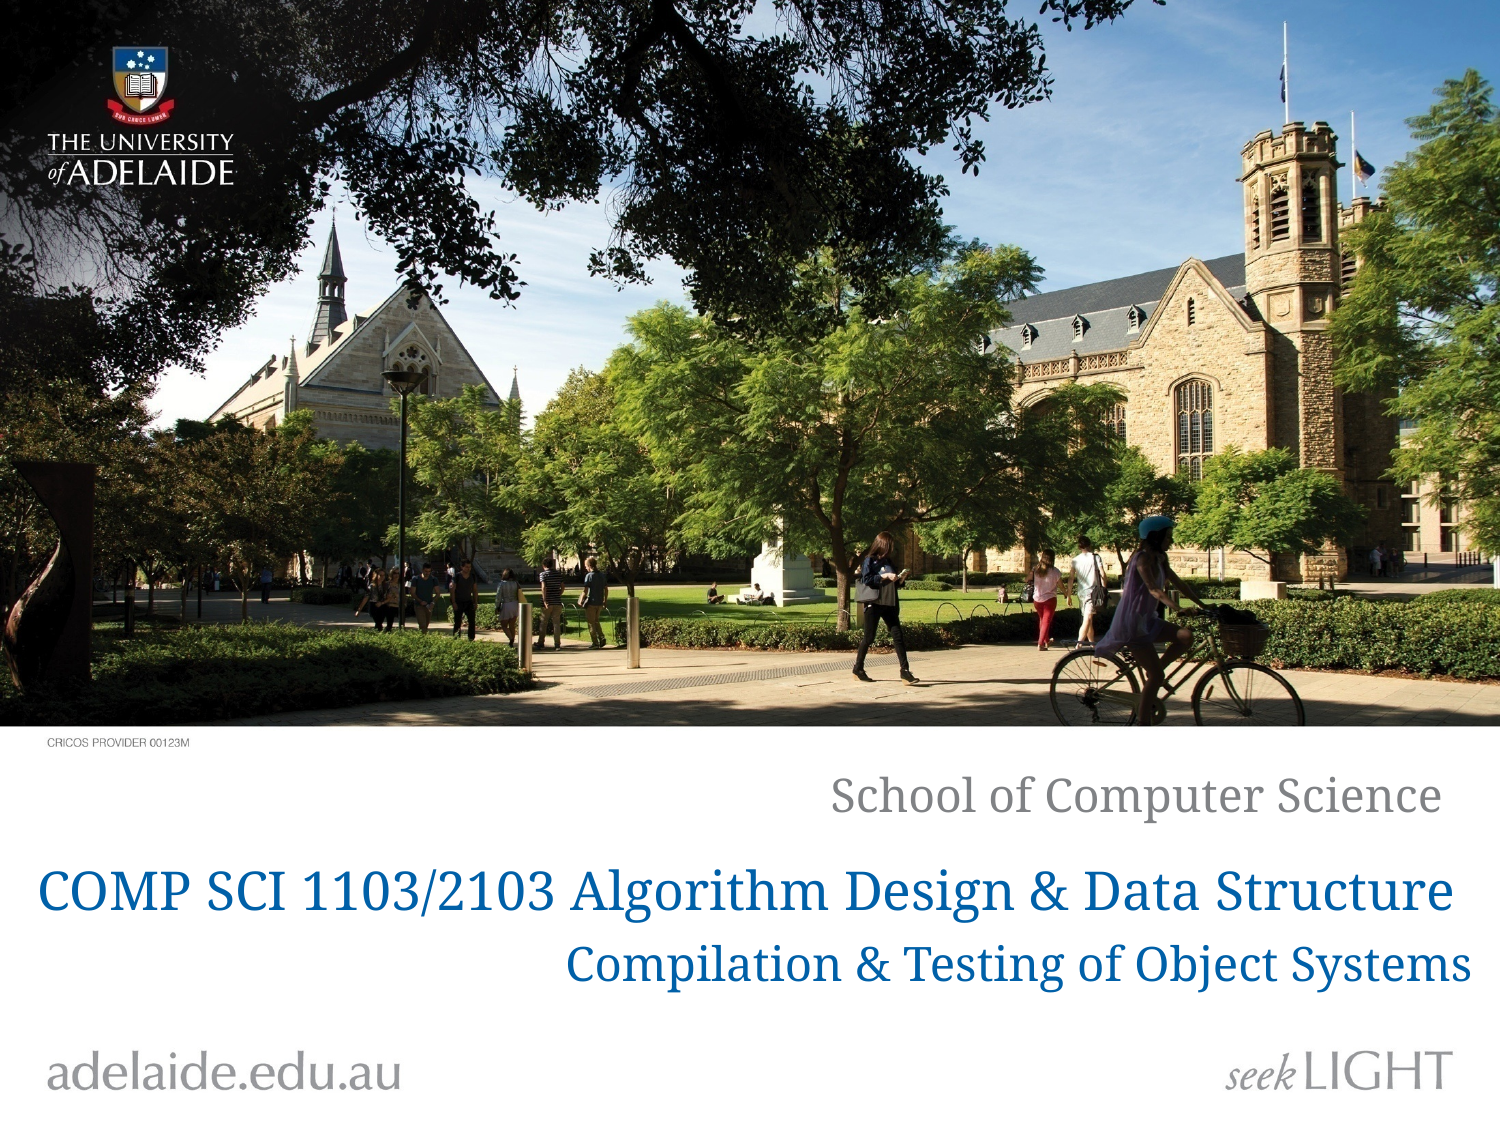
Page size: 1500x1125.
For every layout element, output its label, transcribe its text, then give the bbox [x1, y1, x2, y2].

picture [0, 0, 1500, 1125]
title COMP SCI 1103/2103 Algorithm Design & Data Structure Compilation & Testing of Object Systems [17, 798, 1489, 1035]
subtitle School of Computer Science [408, 755, 1459, 835]
